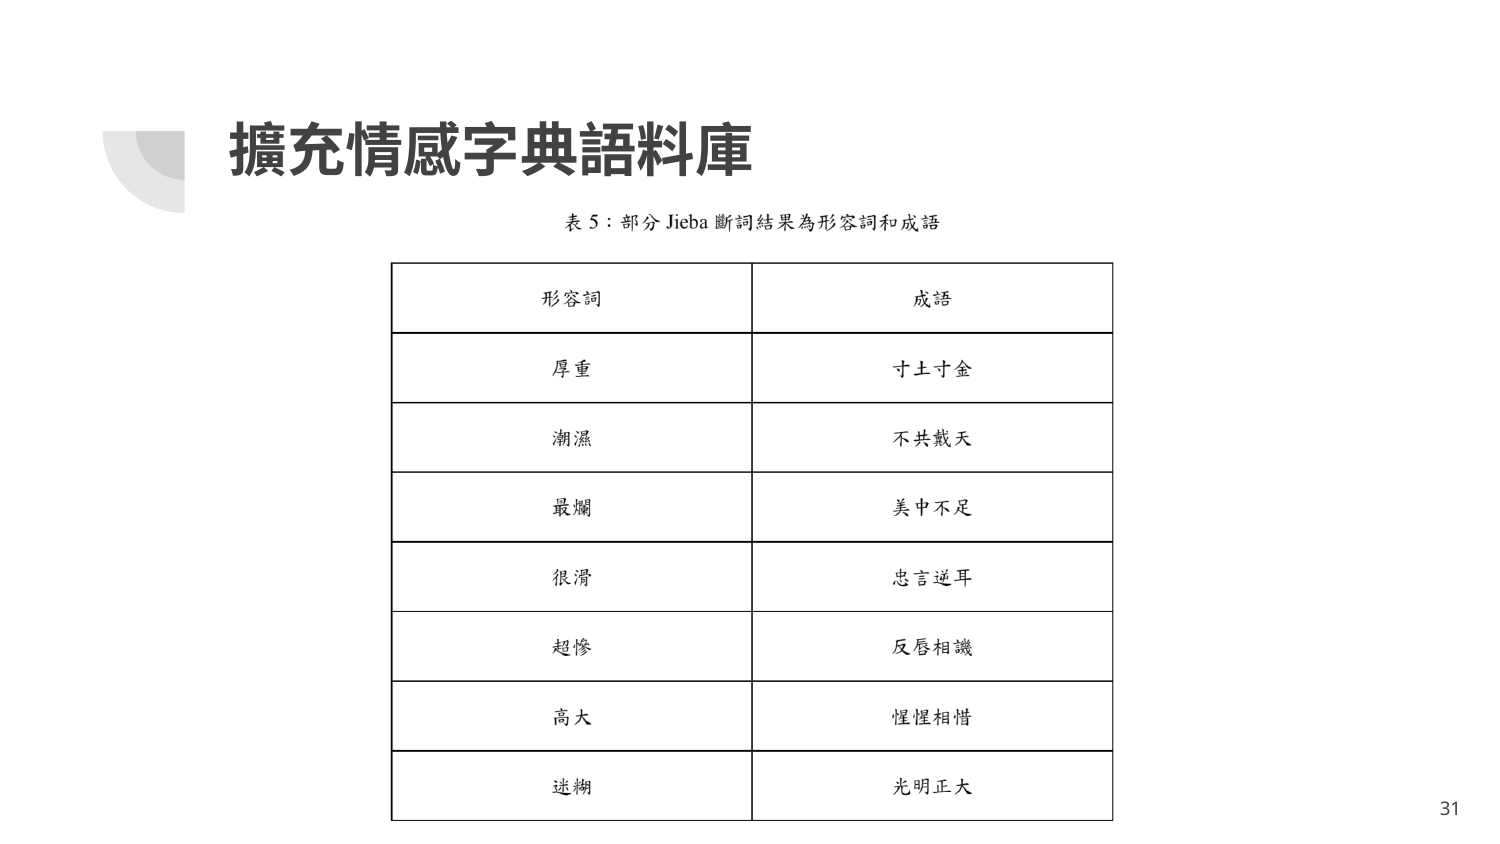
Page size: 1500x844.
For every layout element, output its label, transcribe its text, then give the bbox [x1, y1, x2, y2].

picture [379, 198, 1121, 831]
title 擴充情感字典語料庫 [213, 98, 1368, 263]
slide_number 31 [1386, 777, 1477, 842]
